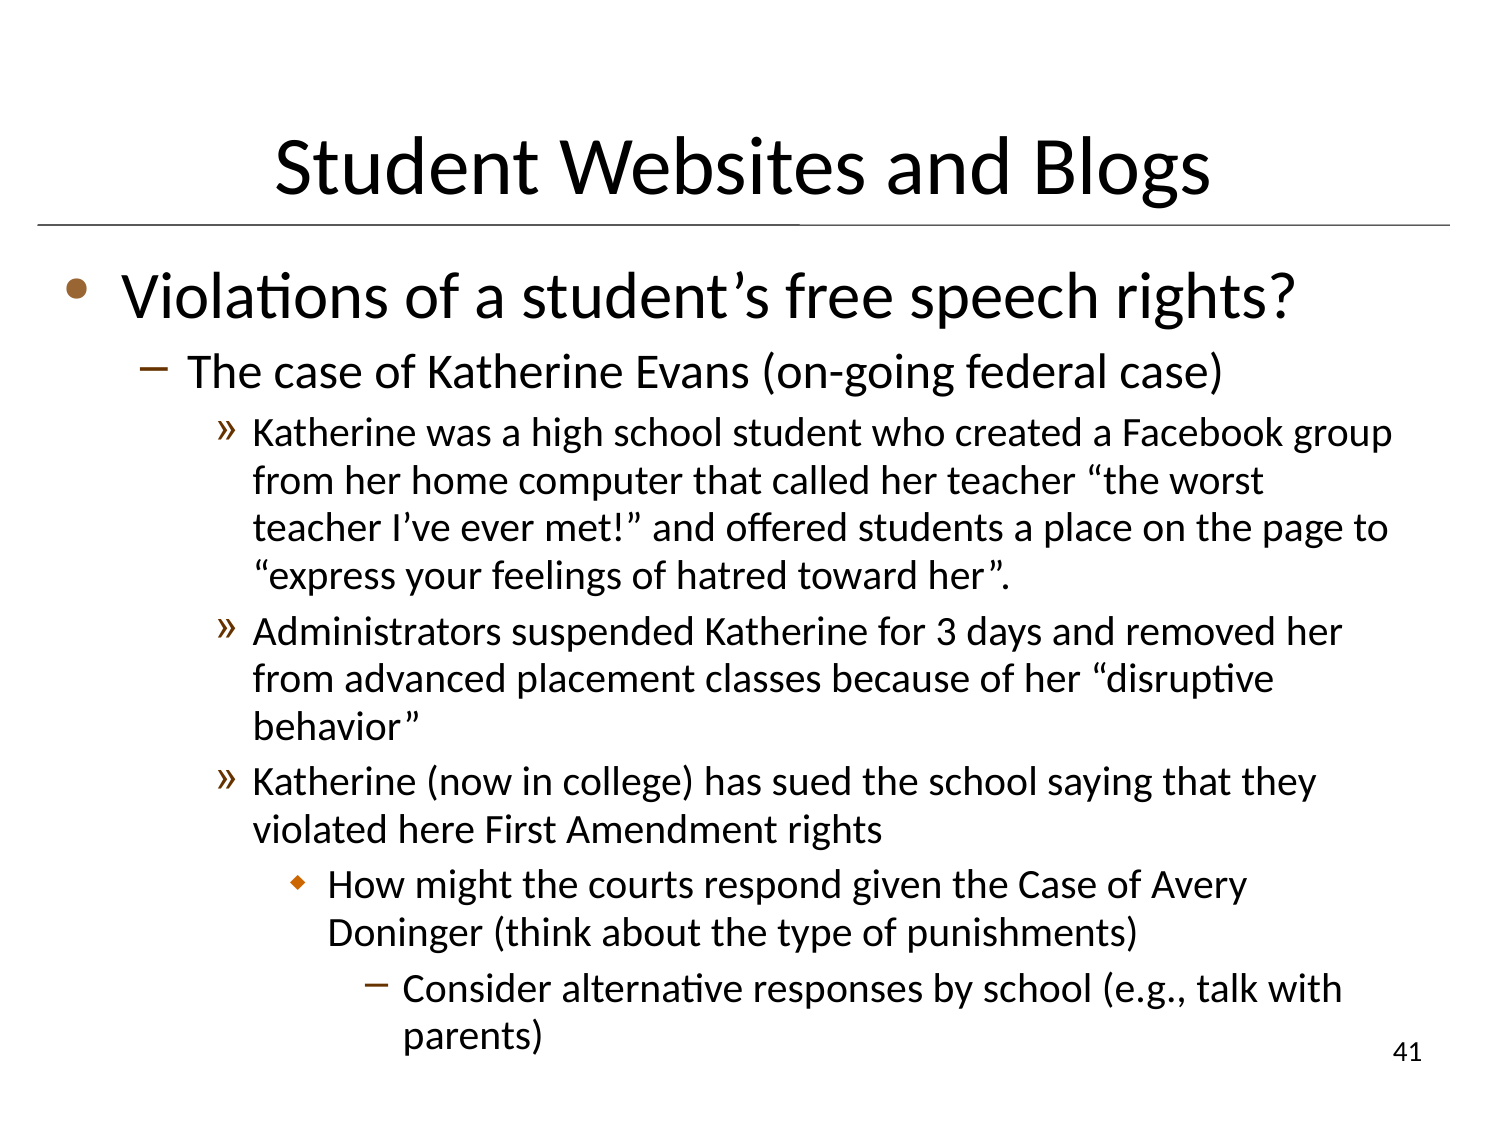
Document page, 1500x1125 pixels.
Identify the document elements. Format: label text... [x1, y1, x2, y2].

list Violations of a student’s free speech rights? The case of Katherine Evans (on-going federal case) Katherine was a high school student who created a Facebook group from her home computer that called her teacher “the worst teacher I’ve ever met!” and offered students a place on the page to “express your feelings of hatred toward her”. Administrators suspended Katherine for 3 days and removed her from advanced placement classes because of her “disruptive behavior” Katherine (now in college) has sued the school saying that they violated here First Amendment rights How might the courts respond given the Case of Avery Doninger (think about the type of punishments) Consider alternative responses by school (e.g., talk with parents) [49, 249, 1418, 1051]
slide_number 41 [1124, 1012, 1438, 1088]
title Student Websites and Blogs [49, 37, 1438, 219]
